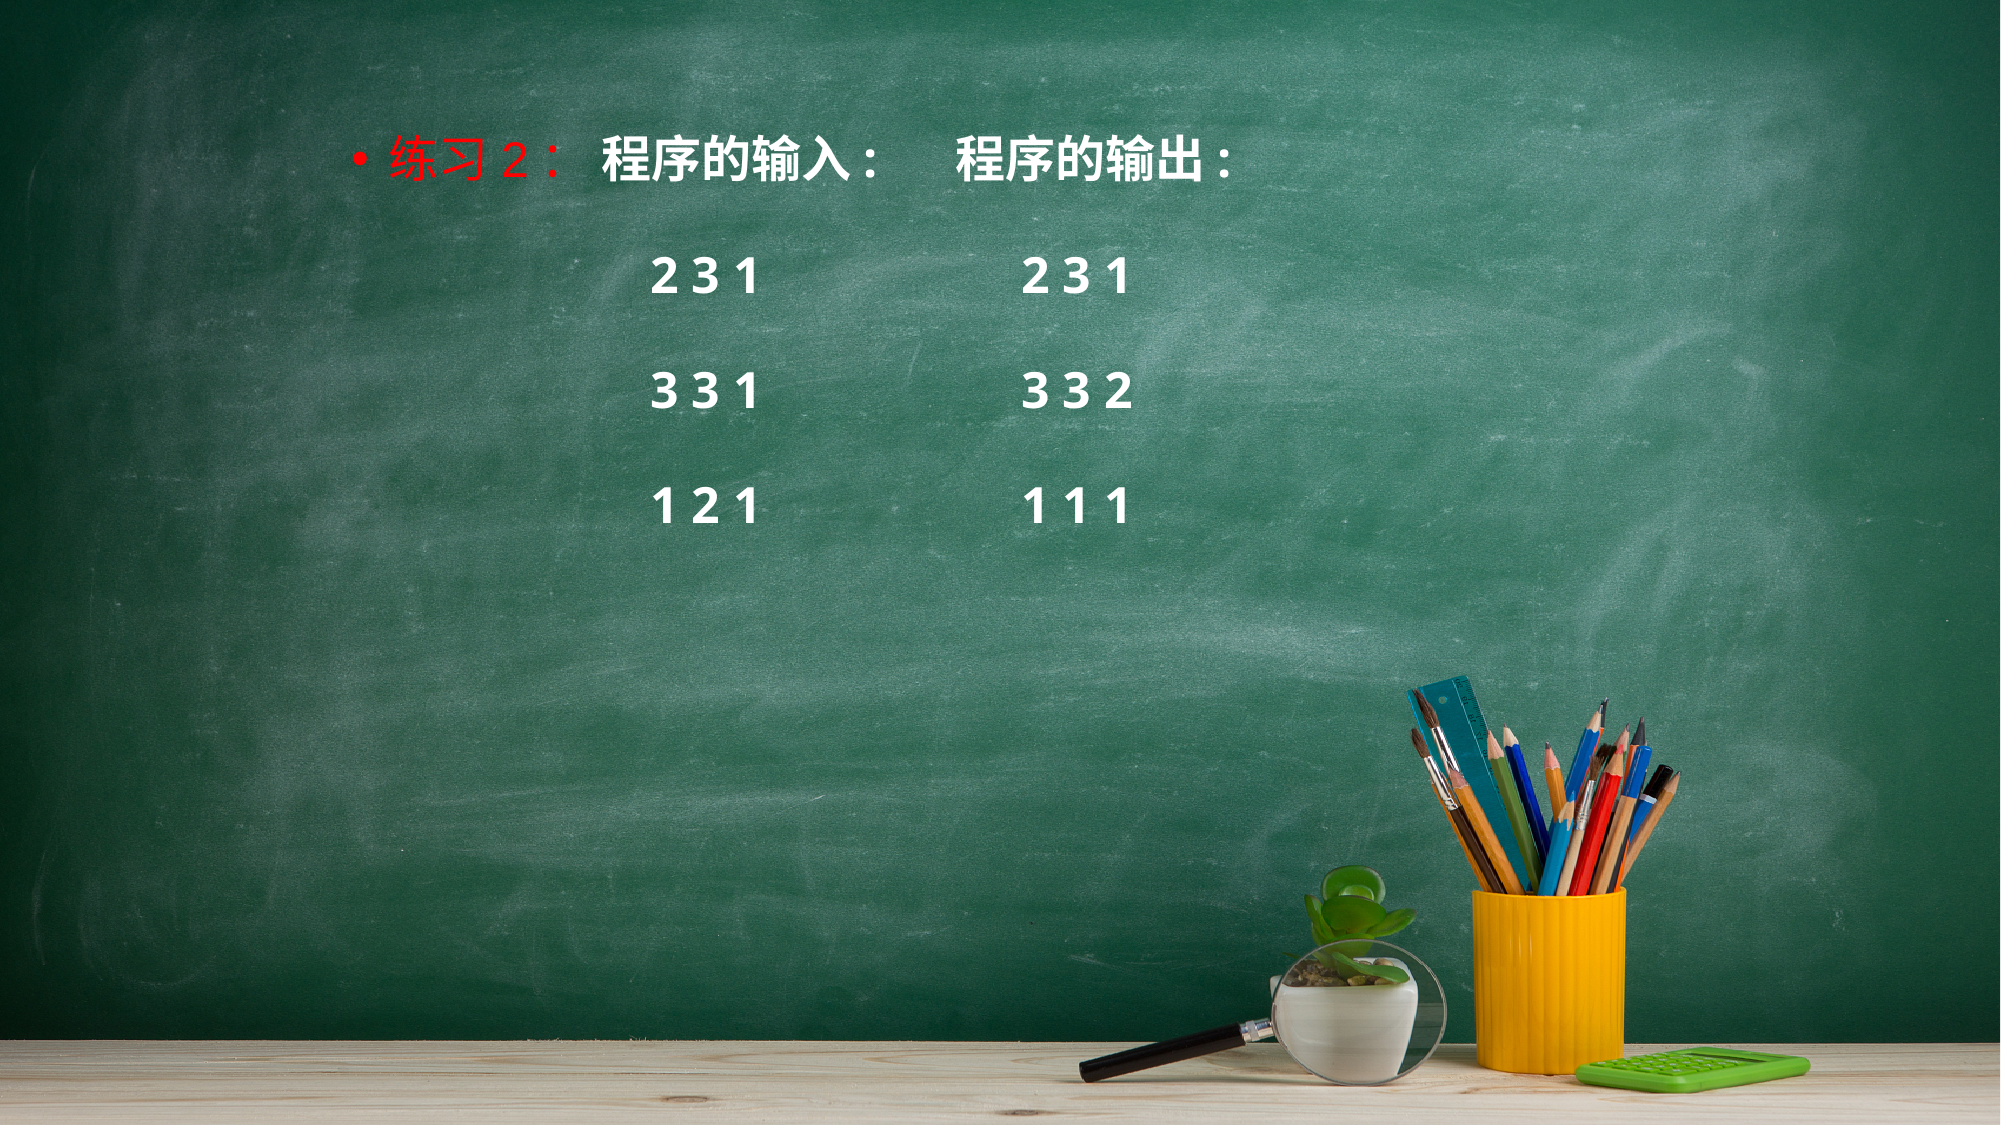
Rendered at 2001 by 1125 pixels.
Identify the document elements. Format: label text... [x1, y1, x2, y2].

picture [0, 0, 2001, 1125]
text_box 练习2： 程序的输入: 程序的输出: 2 3 1 2 3 1 3 3 1 3 3 2 1 2 1 1 1 1 [336, 90, 1630, 947]
